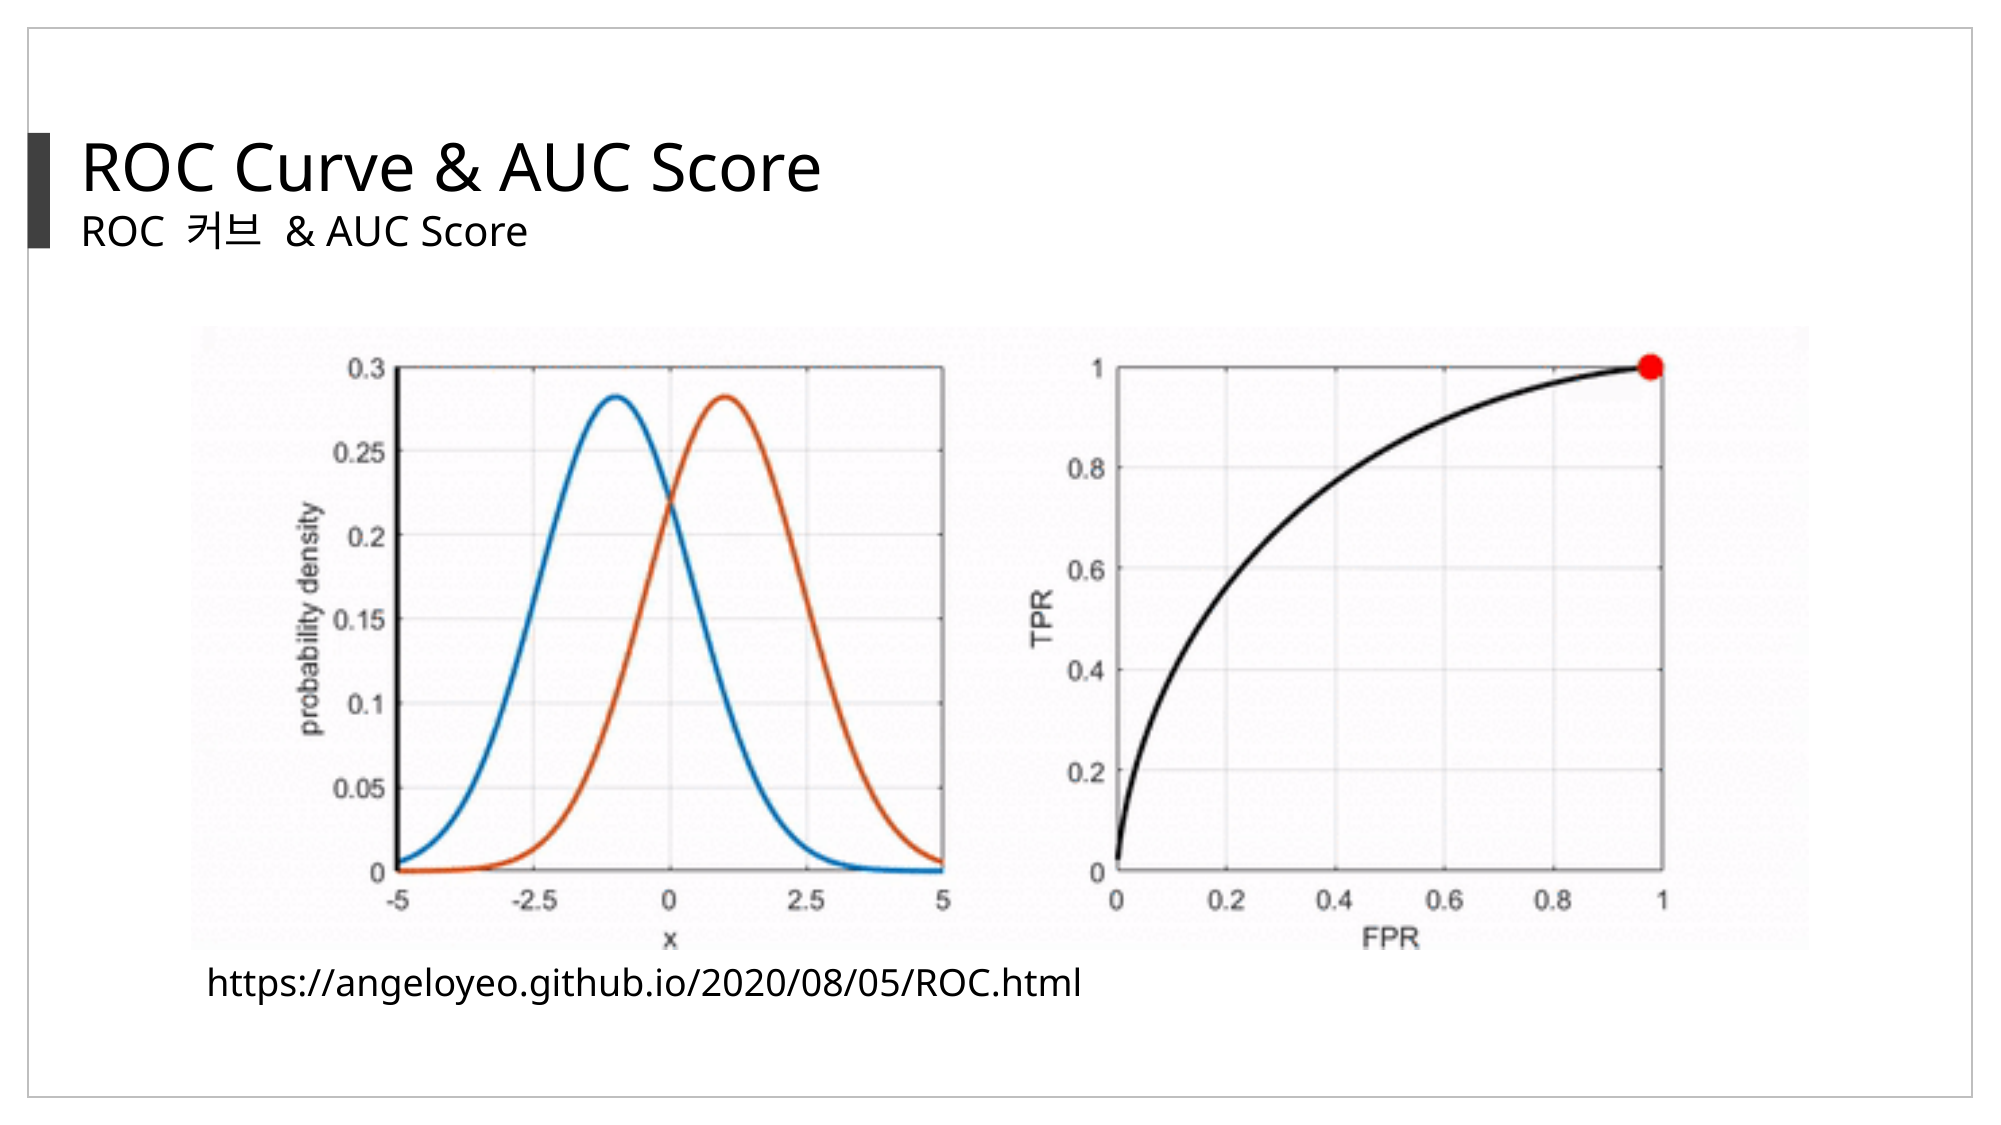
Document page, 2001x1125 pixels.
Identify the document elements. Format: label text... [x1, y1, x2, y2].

text_box [27, 27, 1973, 1098]
text_box [27, 132, 51, 249]
text_box https://angeloyeo.github.io/2020/08/05/ROC.html [191, 951, 1192, 1012]
text_box ROC Curve & AUC Score ROC 커브 & AUC Score [65, 117, 946, 263]
picture [191, 326, 1809, 950]
